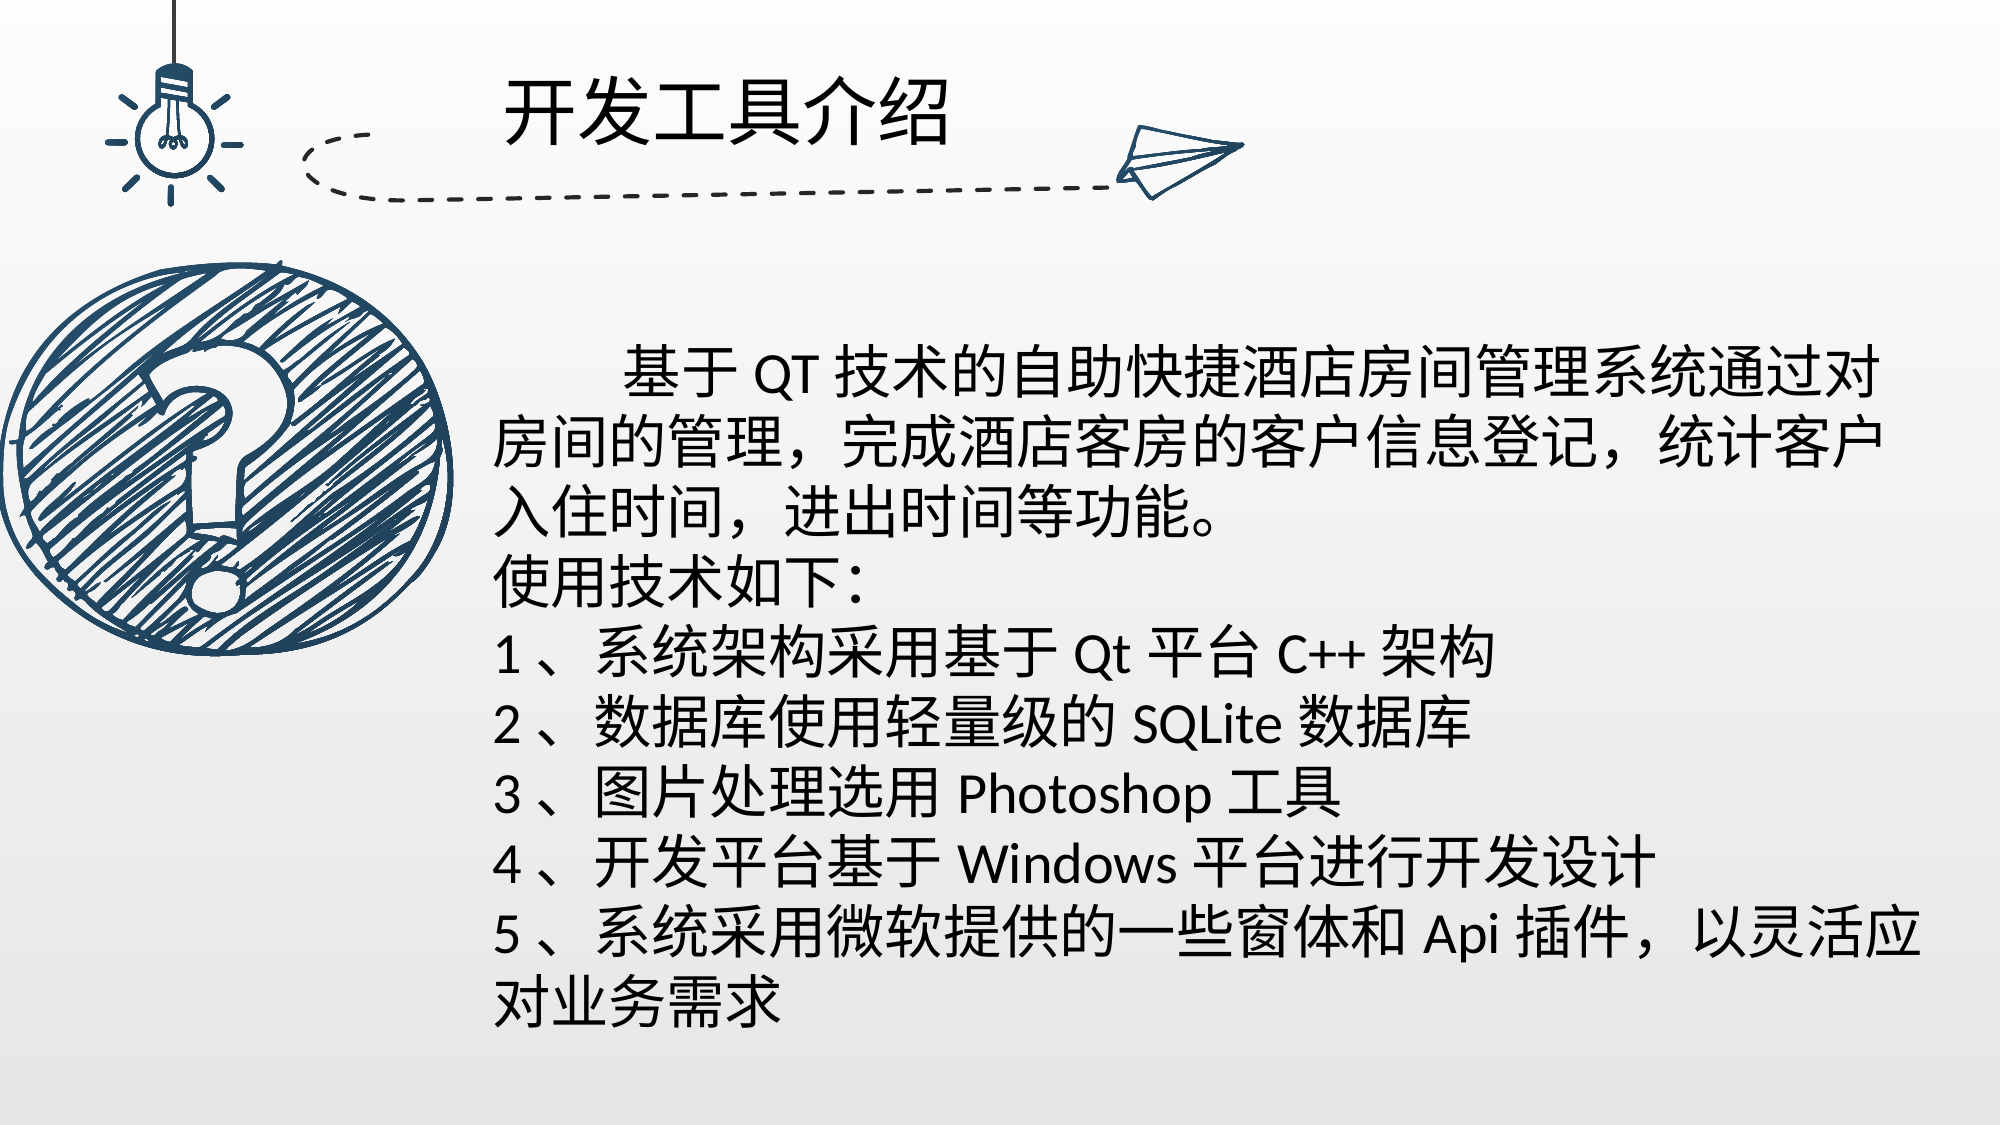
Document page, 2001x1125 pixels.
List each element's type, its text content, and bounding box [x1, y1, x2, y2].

text_box [0, 260, 454, 657]
text_box [302, 133, 1116, 202]
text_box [104, 0, 244, 207]
text_box [1116, 125, 1245, 201]
text_box 开发工具介绍 [332, 57, 1123, 162]
text_box 基于QT技术的自助快捷酒店房间管理系统通过对房间的管理，完成酒店客房的客户信息登记，统计客户入住时间，进出时间等功能。 使用技术如下： 1、系统架构采用基于Qt平台C++架构 2、数据库使用轻量级的SQLite数据库 3、图片处理选用Photoshop工具 4、开发平台基于Windows平台进行开发设计 5、系统采用微软提供的一些窗体和Api插件，以灵活应对业务需求 [477, 328, 1943, 1088]
